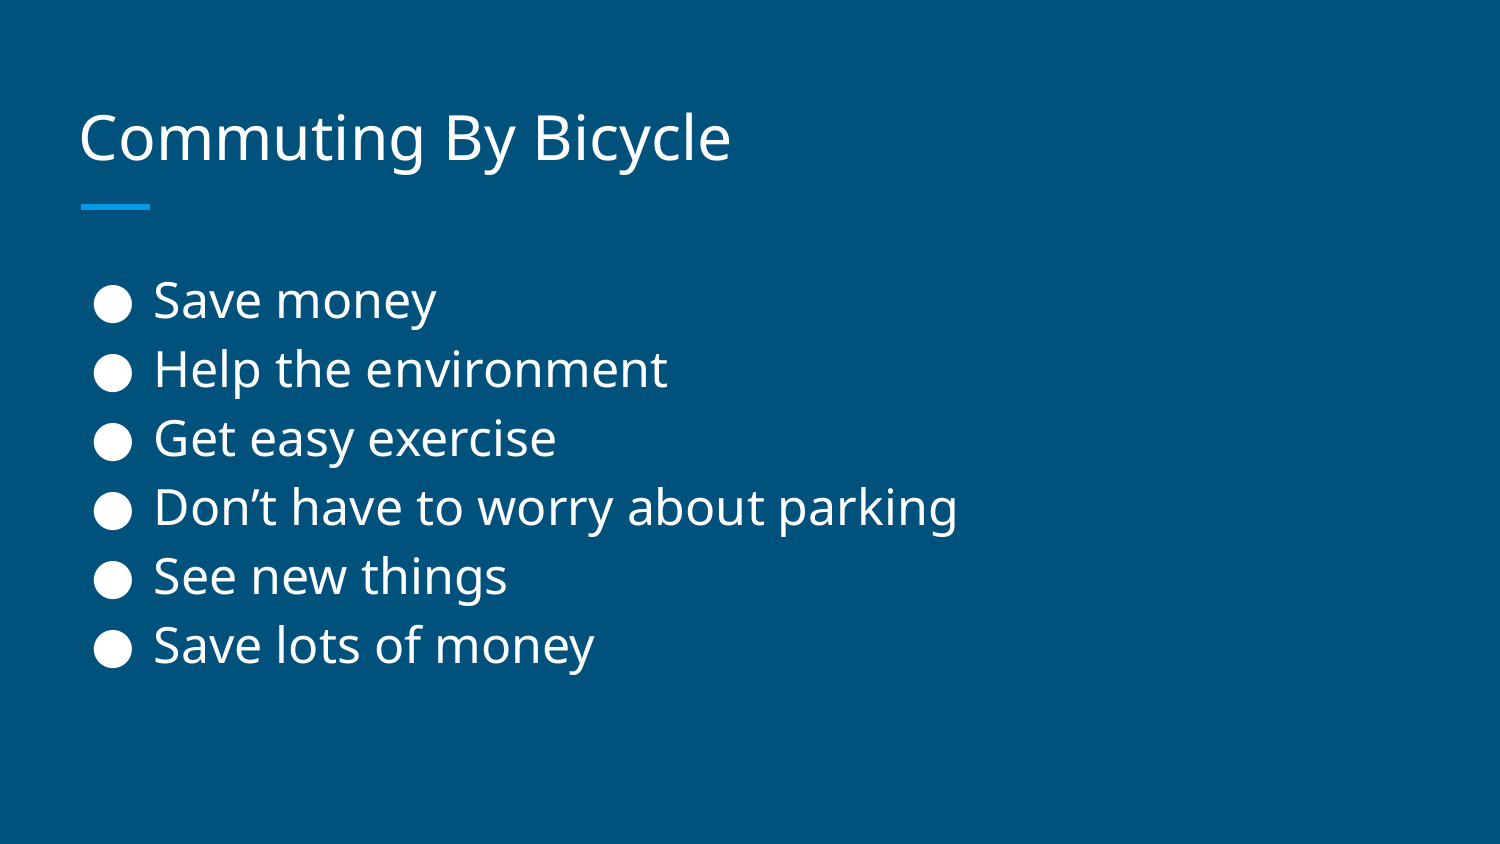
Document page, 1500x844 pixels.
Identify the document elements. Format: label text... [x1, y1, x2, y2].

list Save money Help the environment Get easy exercise Don’t have to worry about parking See new things Save lots of money [63, 244, 1437, 750]
title Commuting By Bicycle [63, 75, 1437, 188]
